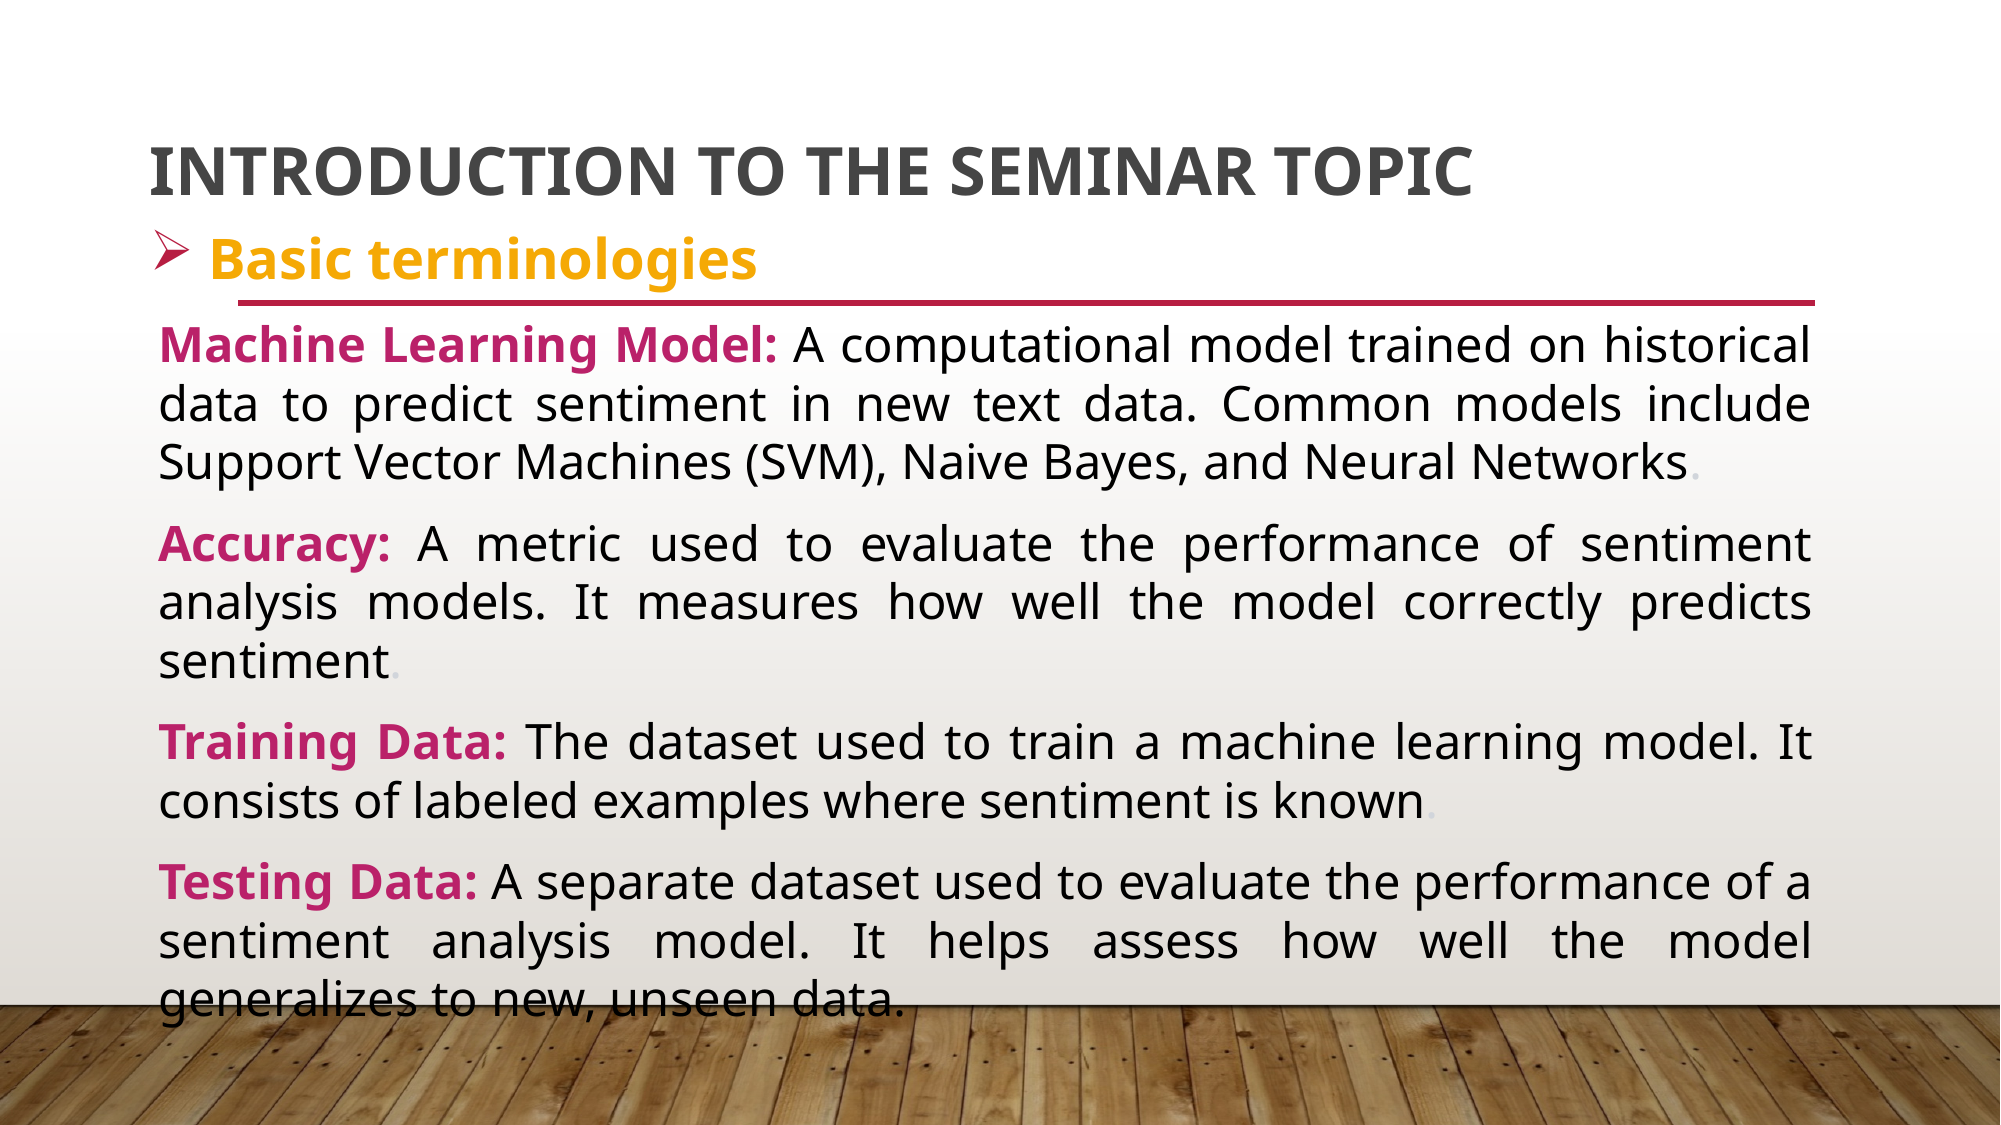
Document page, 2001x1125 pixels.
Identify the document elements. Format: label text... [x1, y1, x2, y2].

picture [0, 1005, 2000, 1125]
list Basic terminologies Machine Learning Model: A computational model trained on historical data to predict sentiment in new text data. Common models include Support Vector Machines (SVM), Naive Bayes, and Neural Networks. Accuracy: A metric used to evaluate the performance of sentiment analysis models. It measures how well the model correctly predicts sentiment. Training Data: The dataset used to train a machine learning model. It consists of labeled examples where sentiment is known. Testing Data: A separate dataset used to evaluate the performance of a sentiment analysis model. It helps assess how well the model generalizes to new, unseen data. [134, 216, 1828, 1103]
title Introduction to the Seminar Topic [134, 130, 1711, 216]
